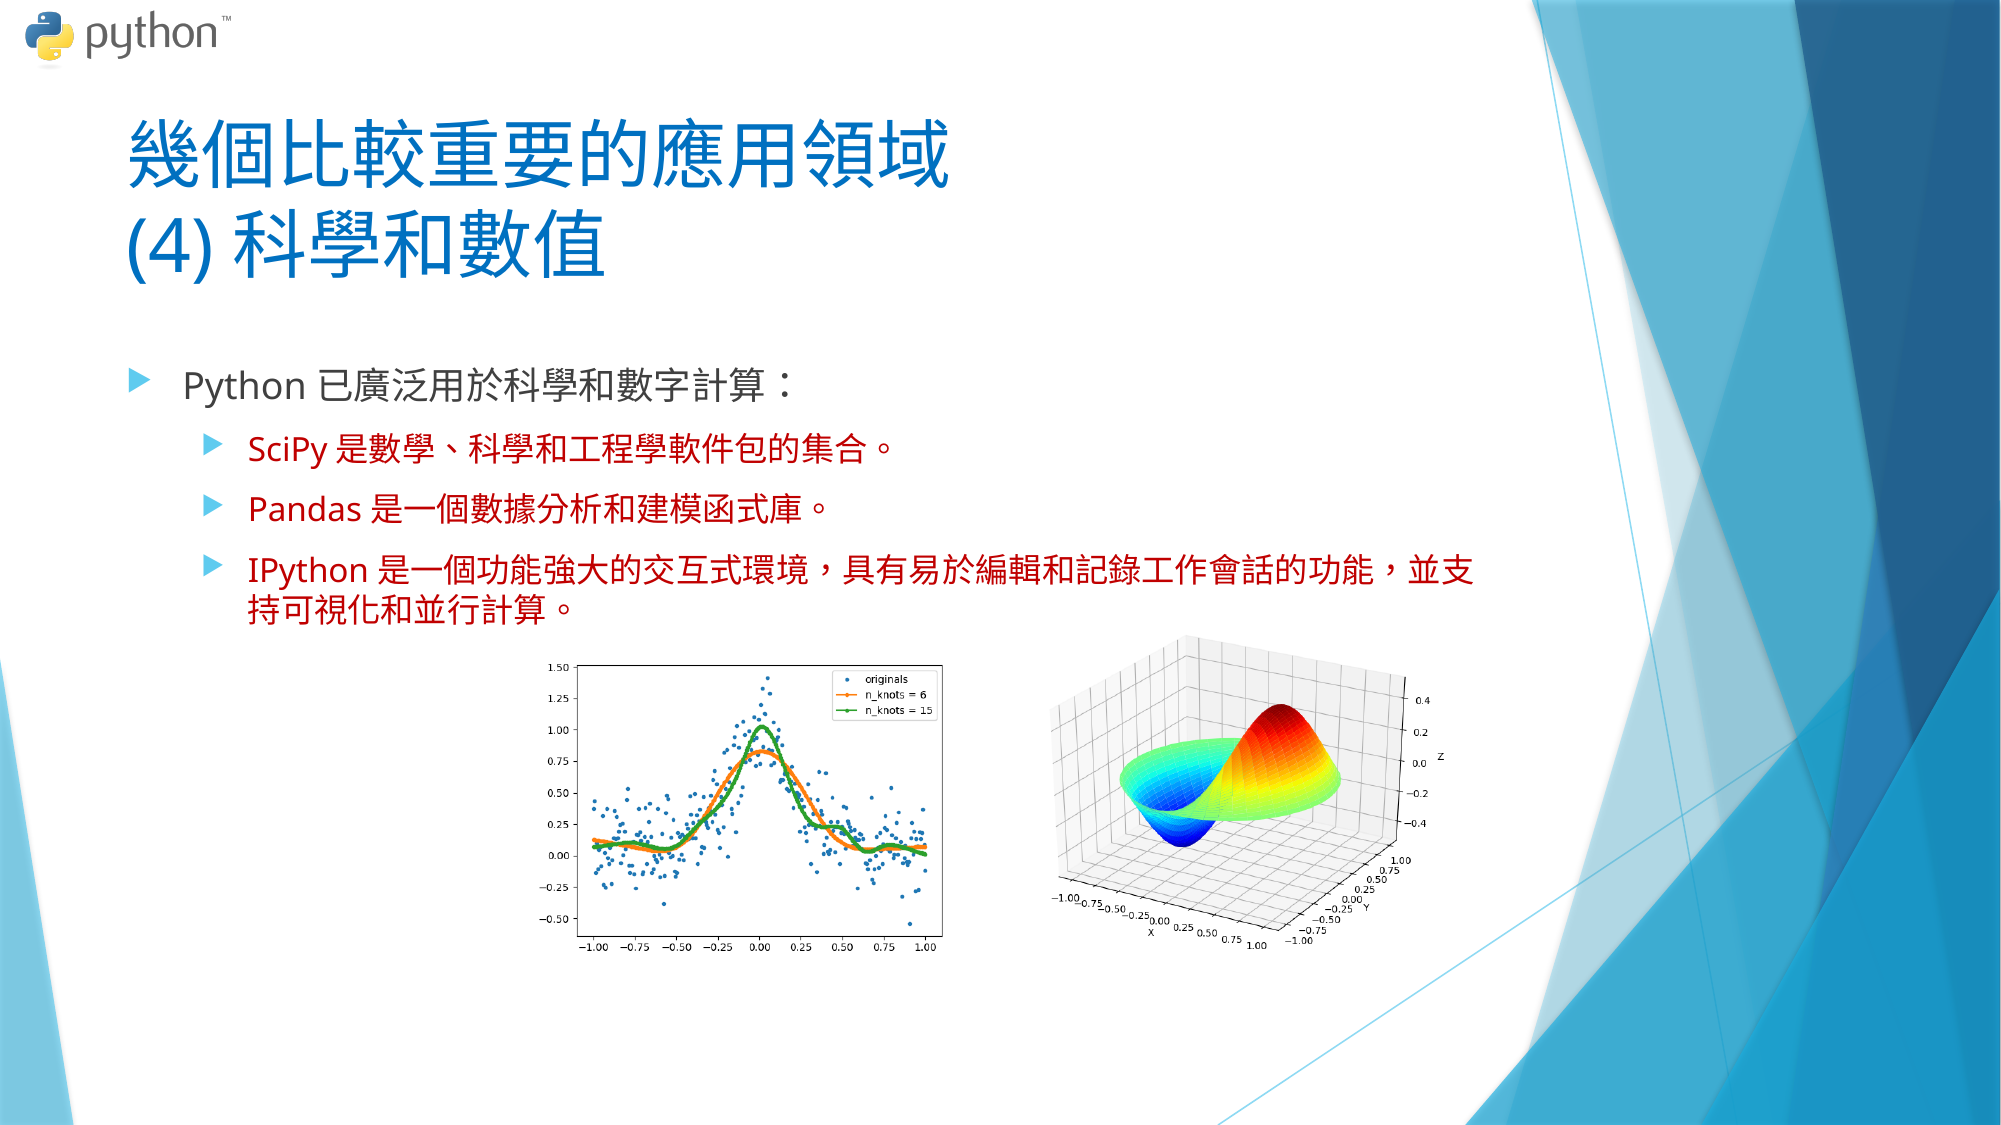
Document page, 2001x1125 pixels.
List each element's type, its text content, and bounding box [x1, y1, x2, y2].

picture [999, 612, 1450, 951]
title 幾個比較重要的應用領域 (4)科學和數值 [111, 99, 1522, 317]
list Python已廣泛用於科學和數字計算： SciPy是數學、科學和工程學軟件包的集合。 Pandas是一個數據分析和建模函式庫。 IPython是一個功能強大的交互式環境，具有易於編輯和記錄工作會話的功能，並支持可視化和並行計算。 [111, 354, 1522, 992]
picture [537, 647, 955, 963]
picture [23, 9, 233, 71]
